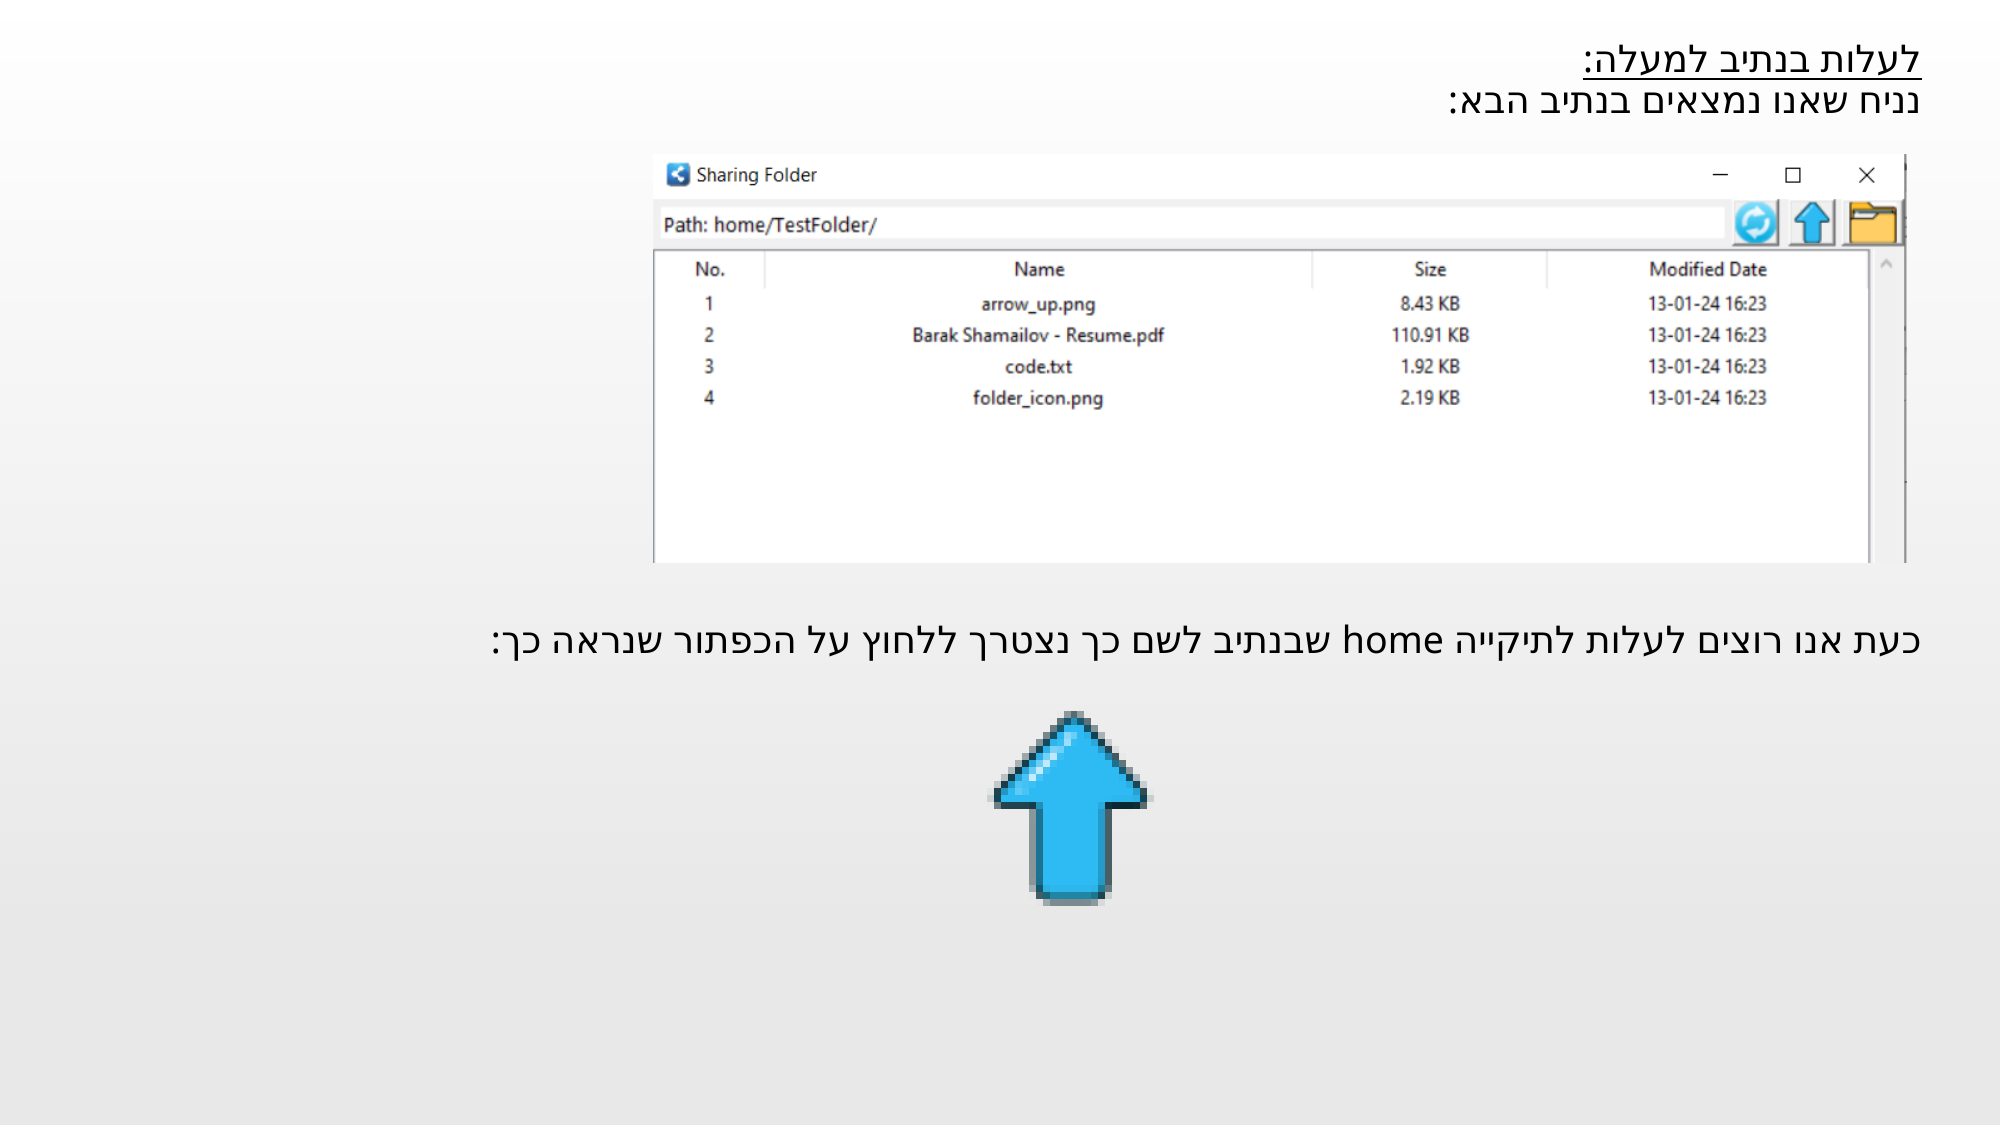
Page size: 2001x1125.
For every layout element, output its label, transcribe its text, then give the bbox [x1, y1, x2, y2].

title לעלות בנתיב למעלה: נניח שאנו נמצאים בנתיב הבא: [211, 0, 1937, 183]
text_box כעת אנו רוצים לעלות לתיקייה home שבנתיב לשם כך נצטרך ללחוץ על הכפתור שנראה כך: [211, 613, 1937, 670]
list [966, 705, 1175, 913]
picture [653, 154, 1908, 563]
